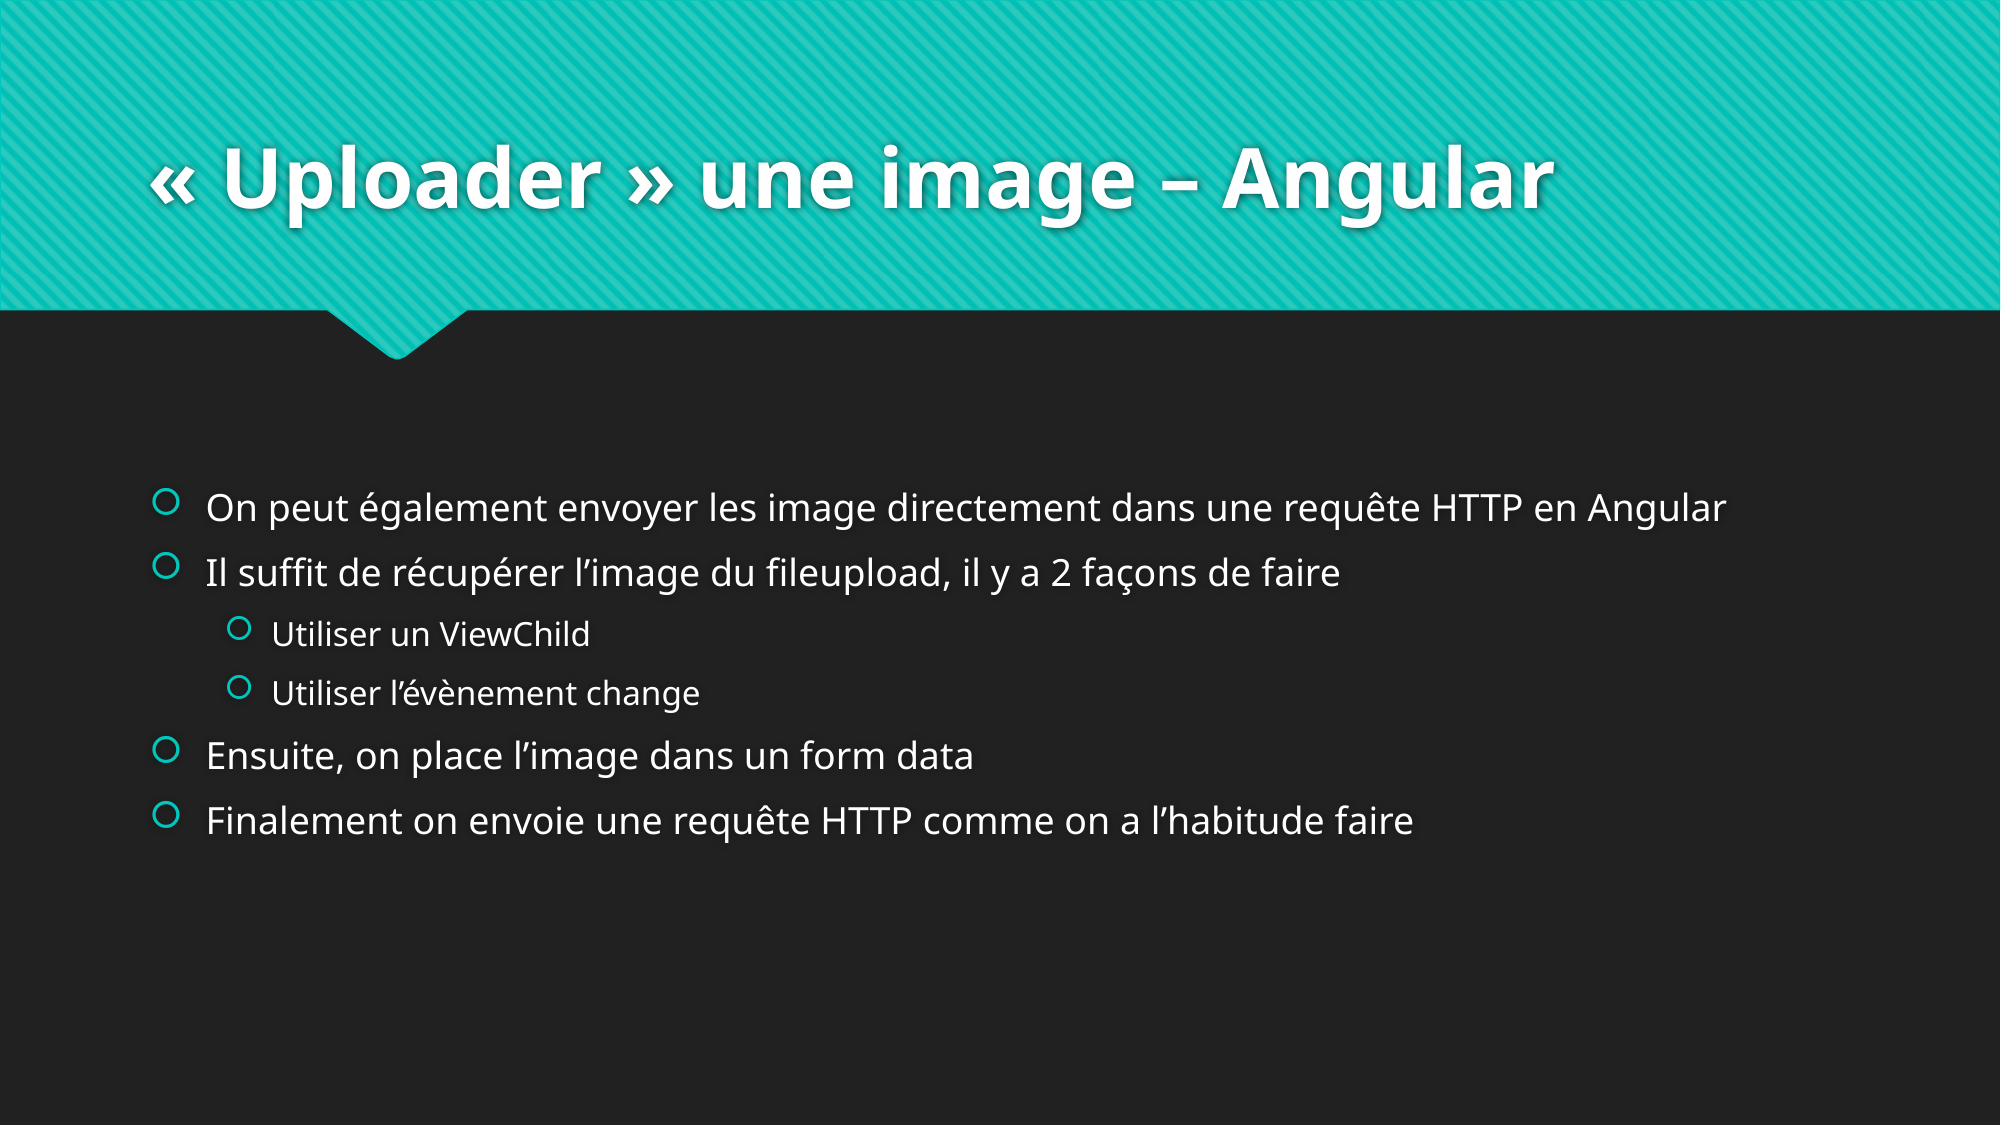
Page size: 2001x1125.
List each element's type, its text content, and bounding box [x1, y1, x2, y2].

title « Uploader » une image – Angular [132, 73, 1868, 233]
list On peut également envoyer les image directement dans une requête HTTP en Angular Il suffit de récupérer l’image du fileupload, il y a 2 façons de faire Utiliser un ViewChild Utiliser l’évènement change Ensuite, on place l’image dans un form data Finalement on envoie une requête HTTP comme on a l’habitude faire [134, 364, 1866, 962]
